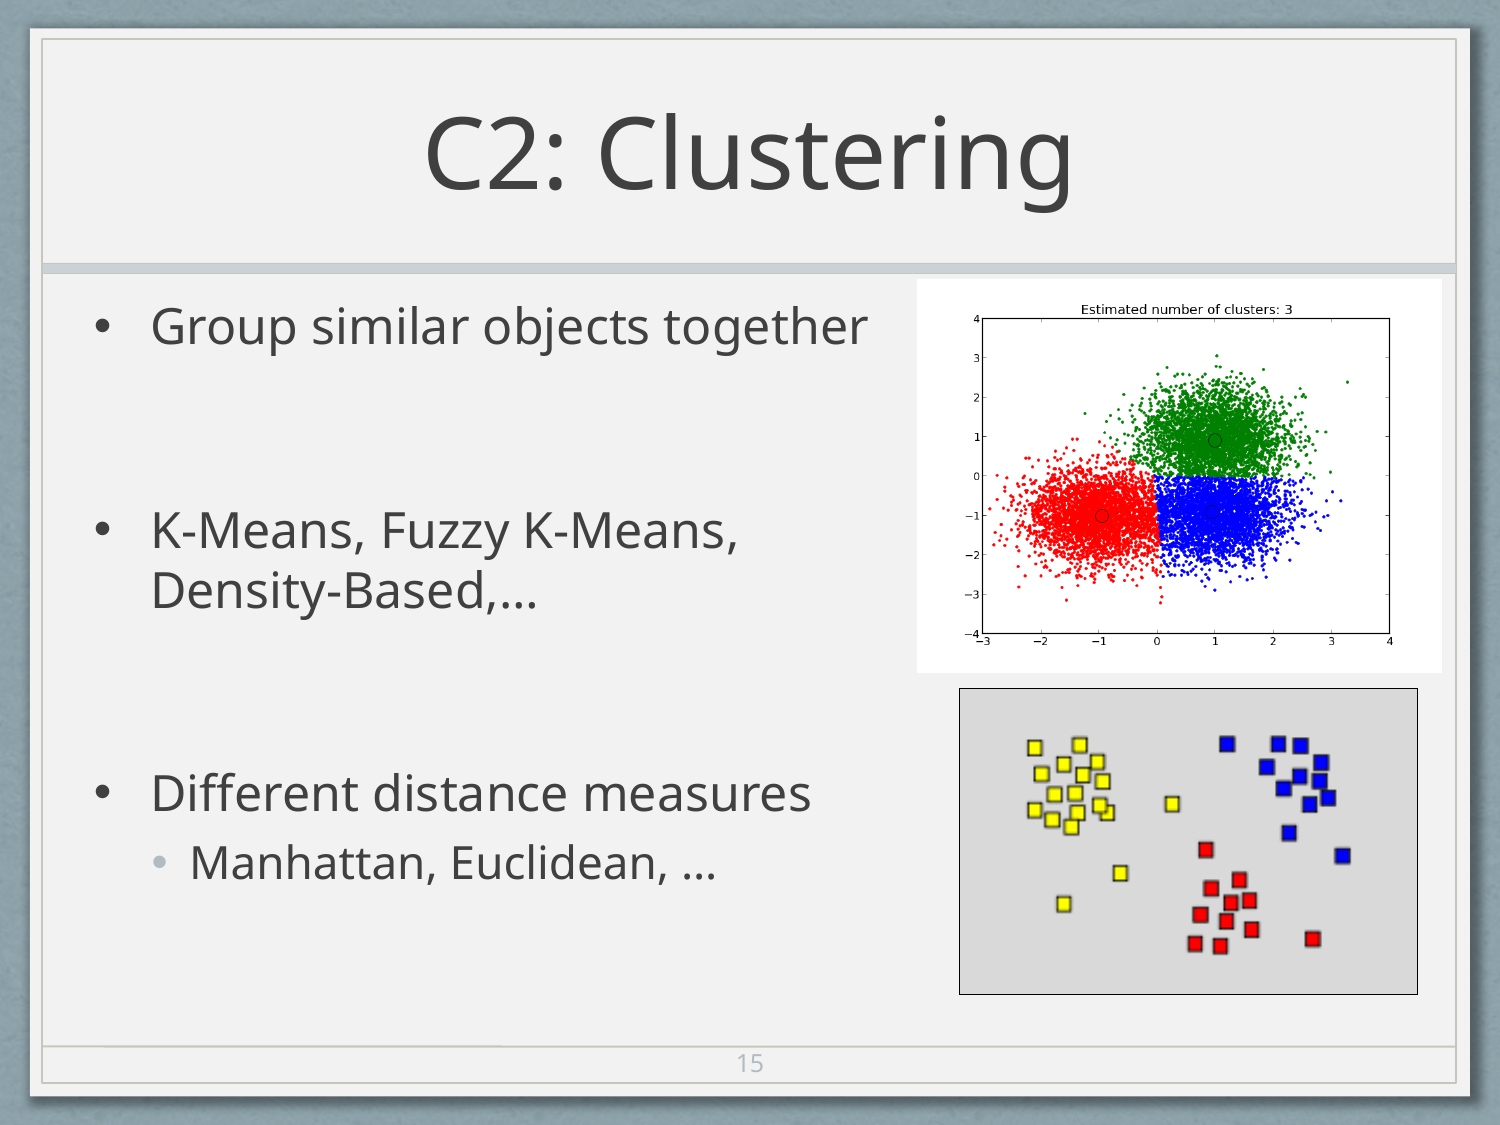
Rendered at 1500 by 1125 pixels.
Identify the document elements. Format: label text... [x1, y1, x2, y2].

picture [916, 278, 1443, 674]
list Group similar objects together K-Means, Fuzzy K-Means, Density-Based,… Different distance measures Manhattan, Euclidean, … [79, 287, 901, 995]
title C2: Clustering [147, 40, 1353, 260]
picture [958, 688, 1418, 996]
slide_number 15 [687, 1042, 813, 1088]
